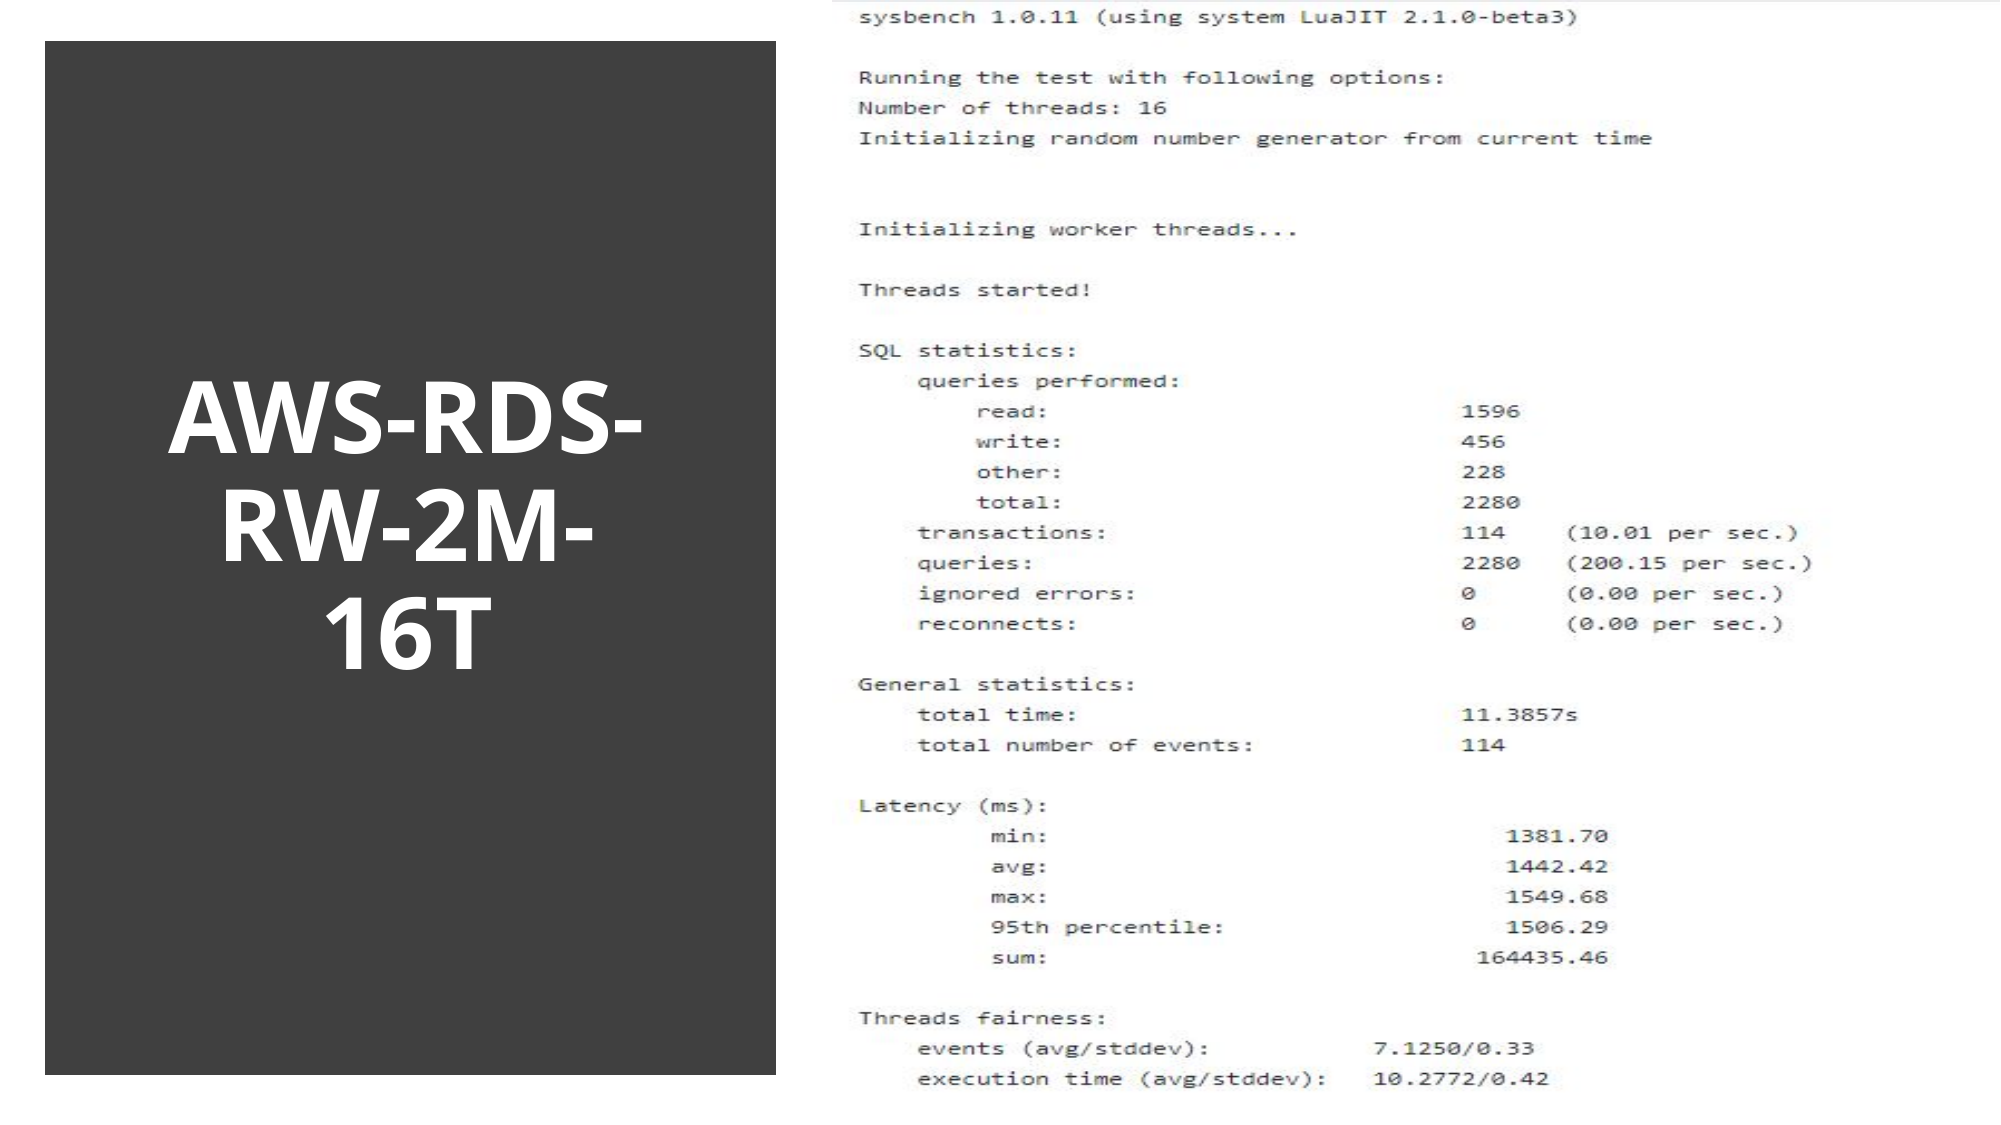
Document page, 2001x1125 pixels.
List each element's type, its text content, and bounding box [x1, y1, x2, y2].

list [832, 0, 2000, 1115]
text_box [54, 50, 767, 1066]
title AWS-RDS-RW-2M-16T [121, 121, 693, 936]
